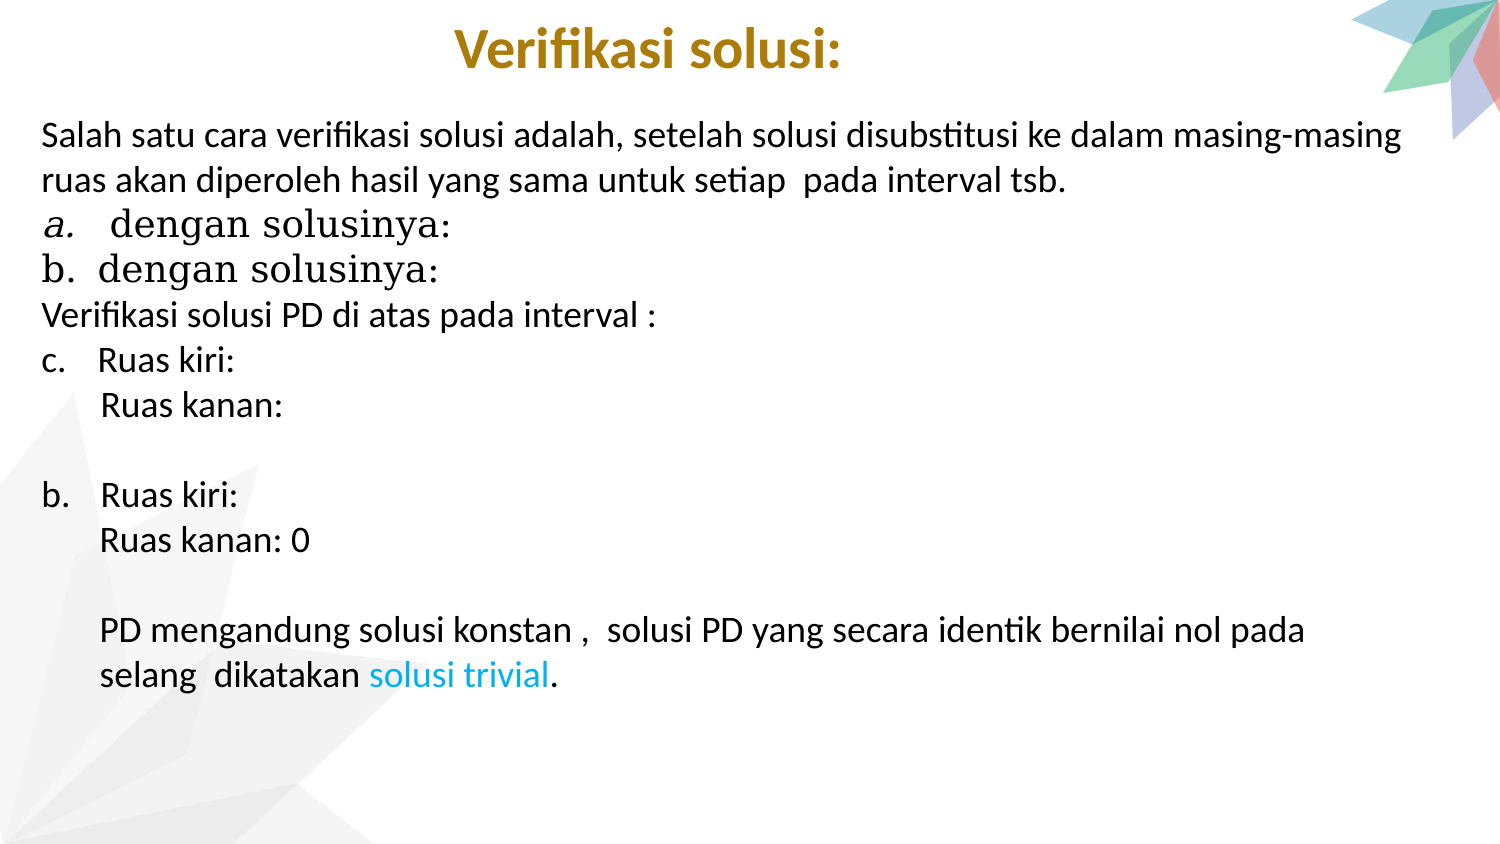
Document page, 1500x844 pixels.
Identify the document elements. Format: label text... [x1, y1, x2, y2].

picture [0, 0, 1500, 844]
text_box Verifikasi solusi: [439, 9, 863, 88]
